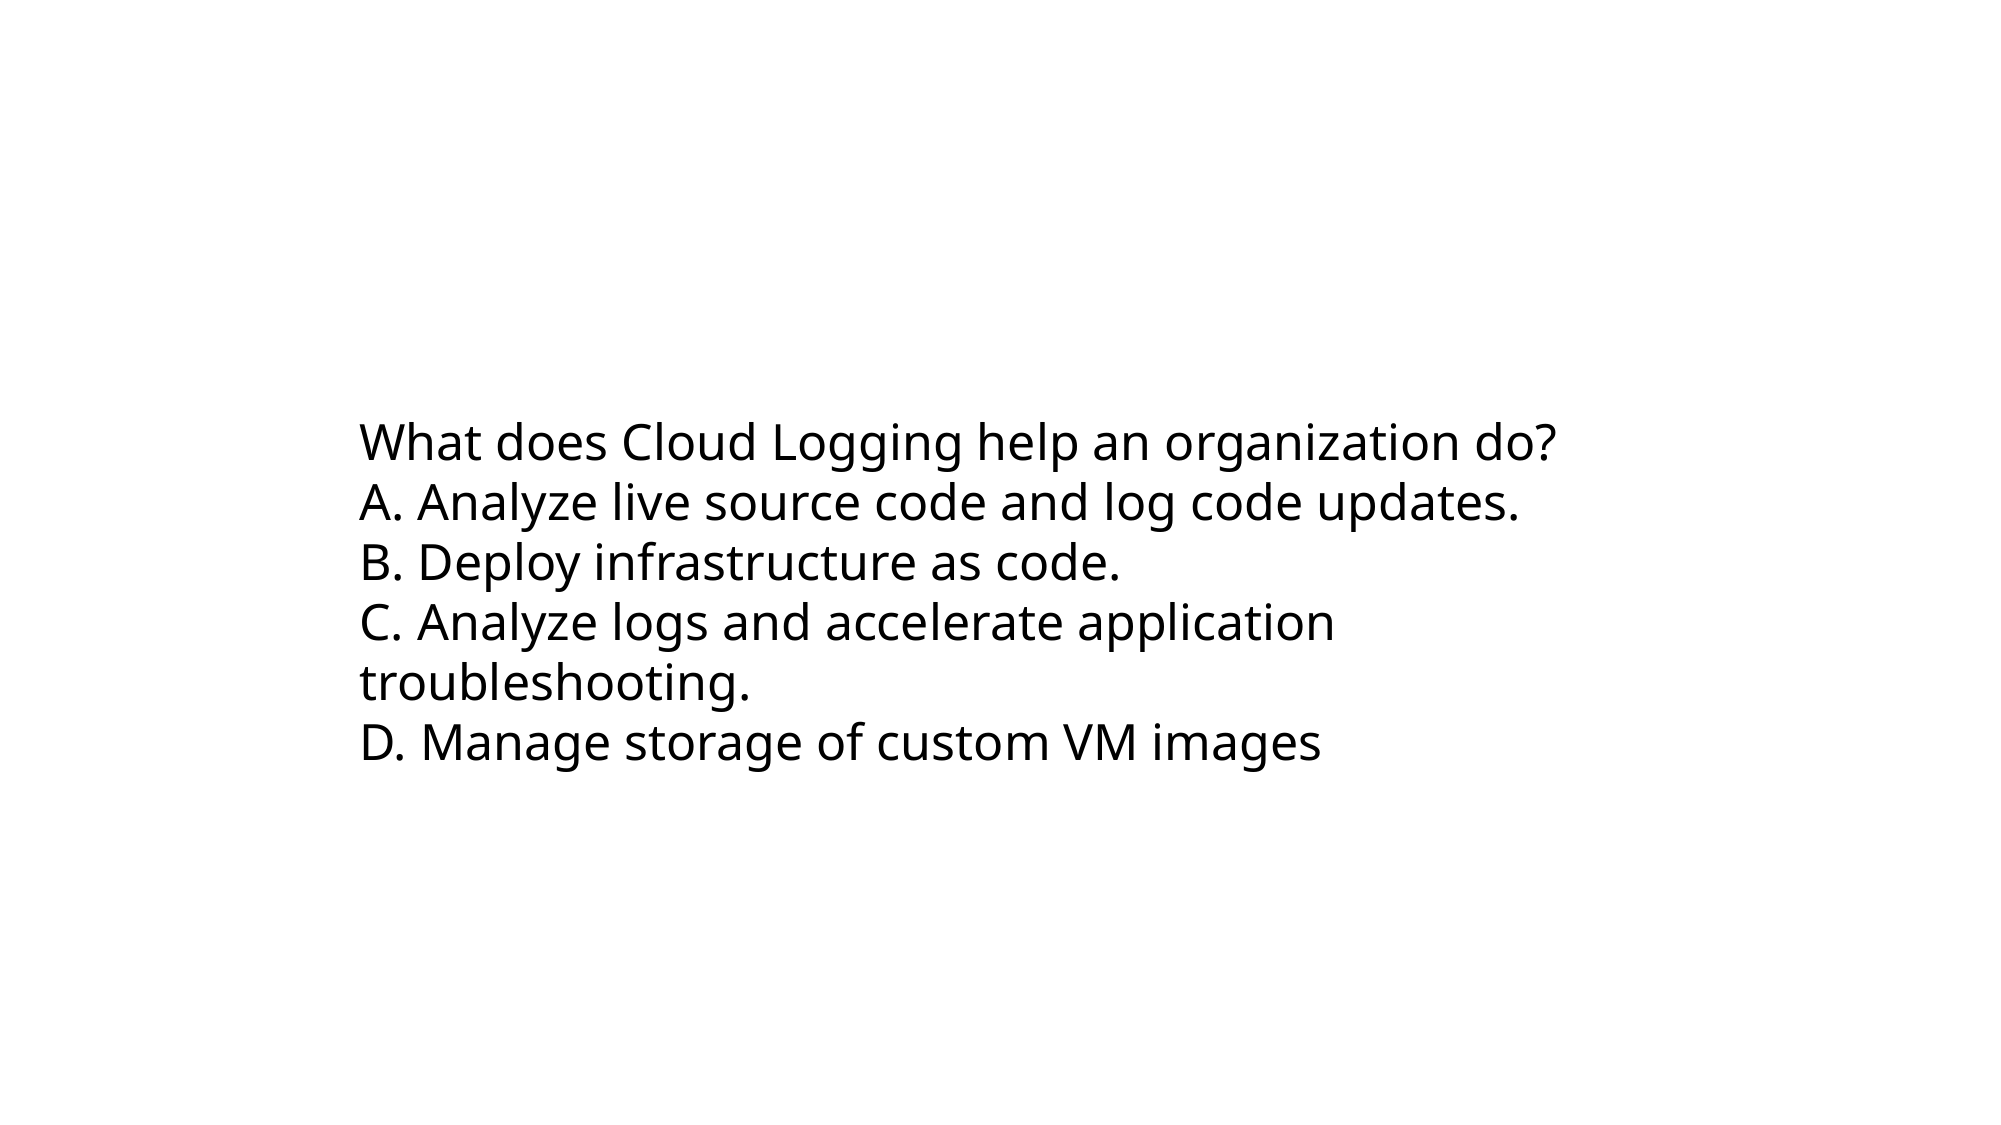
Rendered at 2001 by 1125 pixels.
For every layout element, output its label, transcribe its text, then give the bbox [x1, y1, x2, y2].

text_box What does Cloud Logging help an organization do? A. Analyze live source code and log code updates. B. Deploy infrastructure as code. C. Analyze logs and accelerate application troubleshooting. D. Manage storage of custom VM images [344, 403, 1656, 779]
